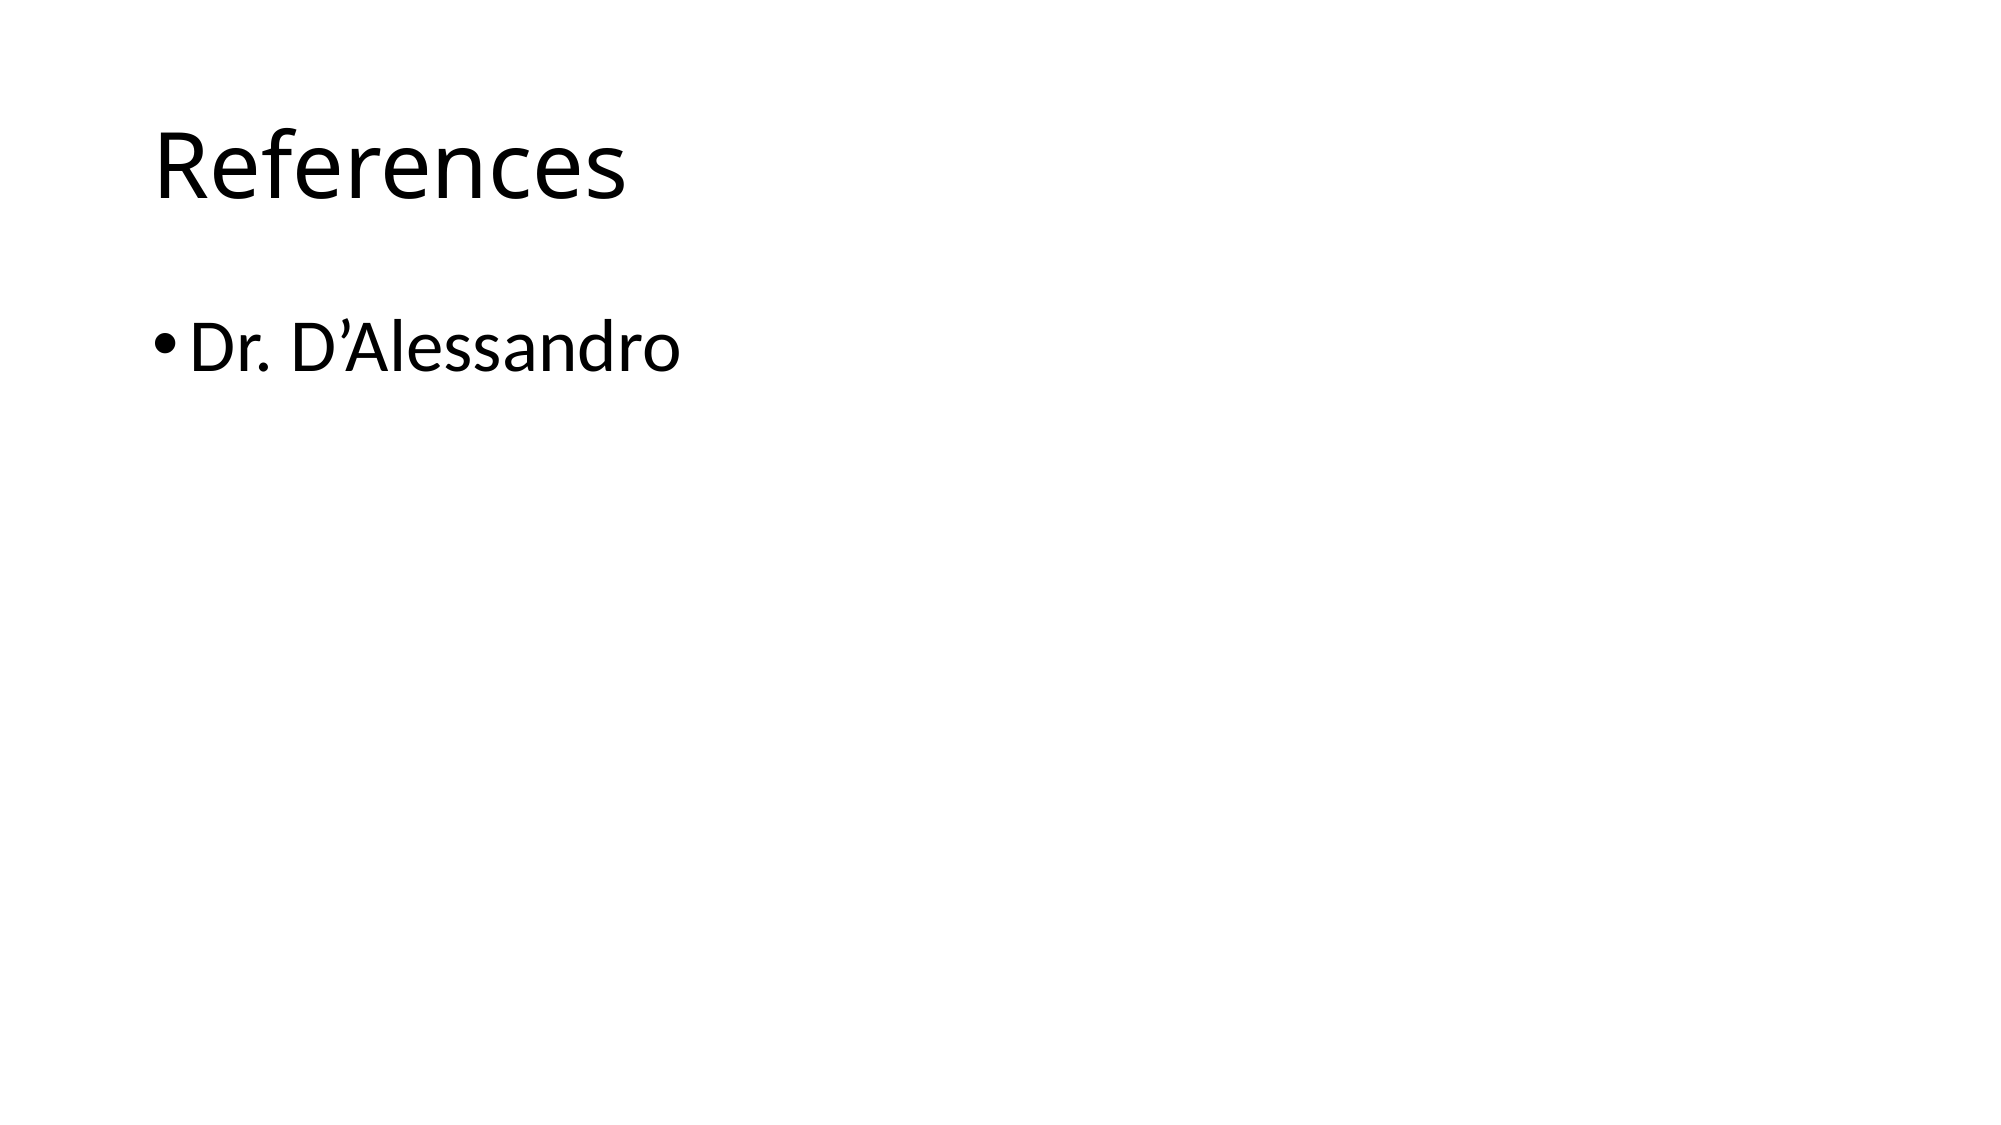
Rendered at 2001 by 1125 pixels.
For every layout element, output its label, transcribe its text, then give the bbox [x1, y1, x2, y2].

title References [137, 59, 1863, 278]
list Dr. D’Alessandro [137, 299, 1863, 1014]
